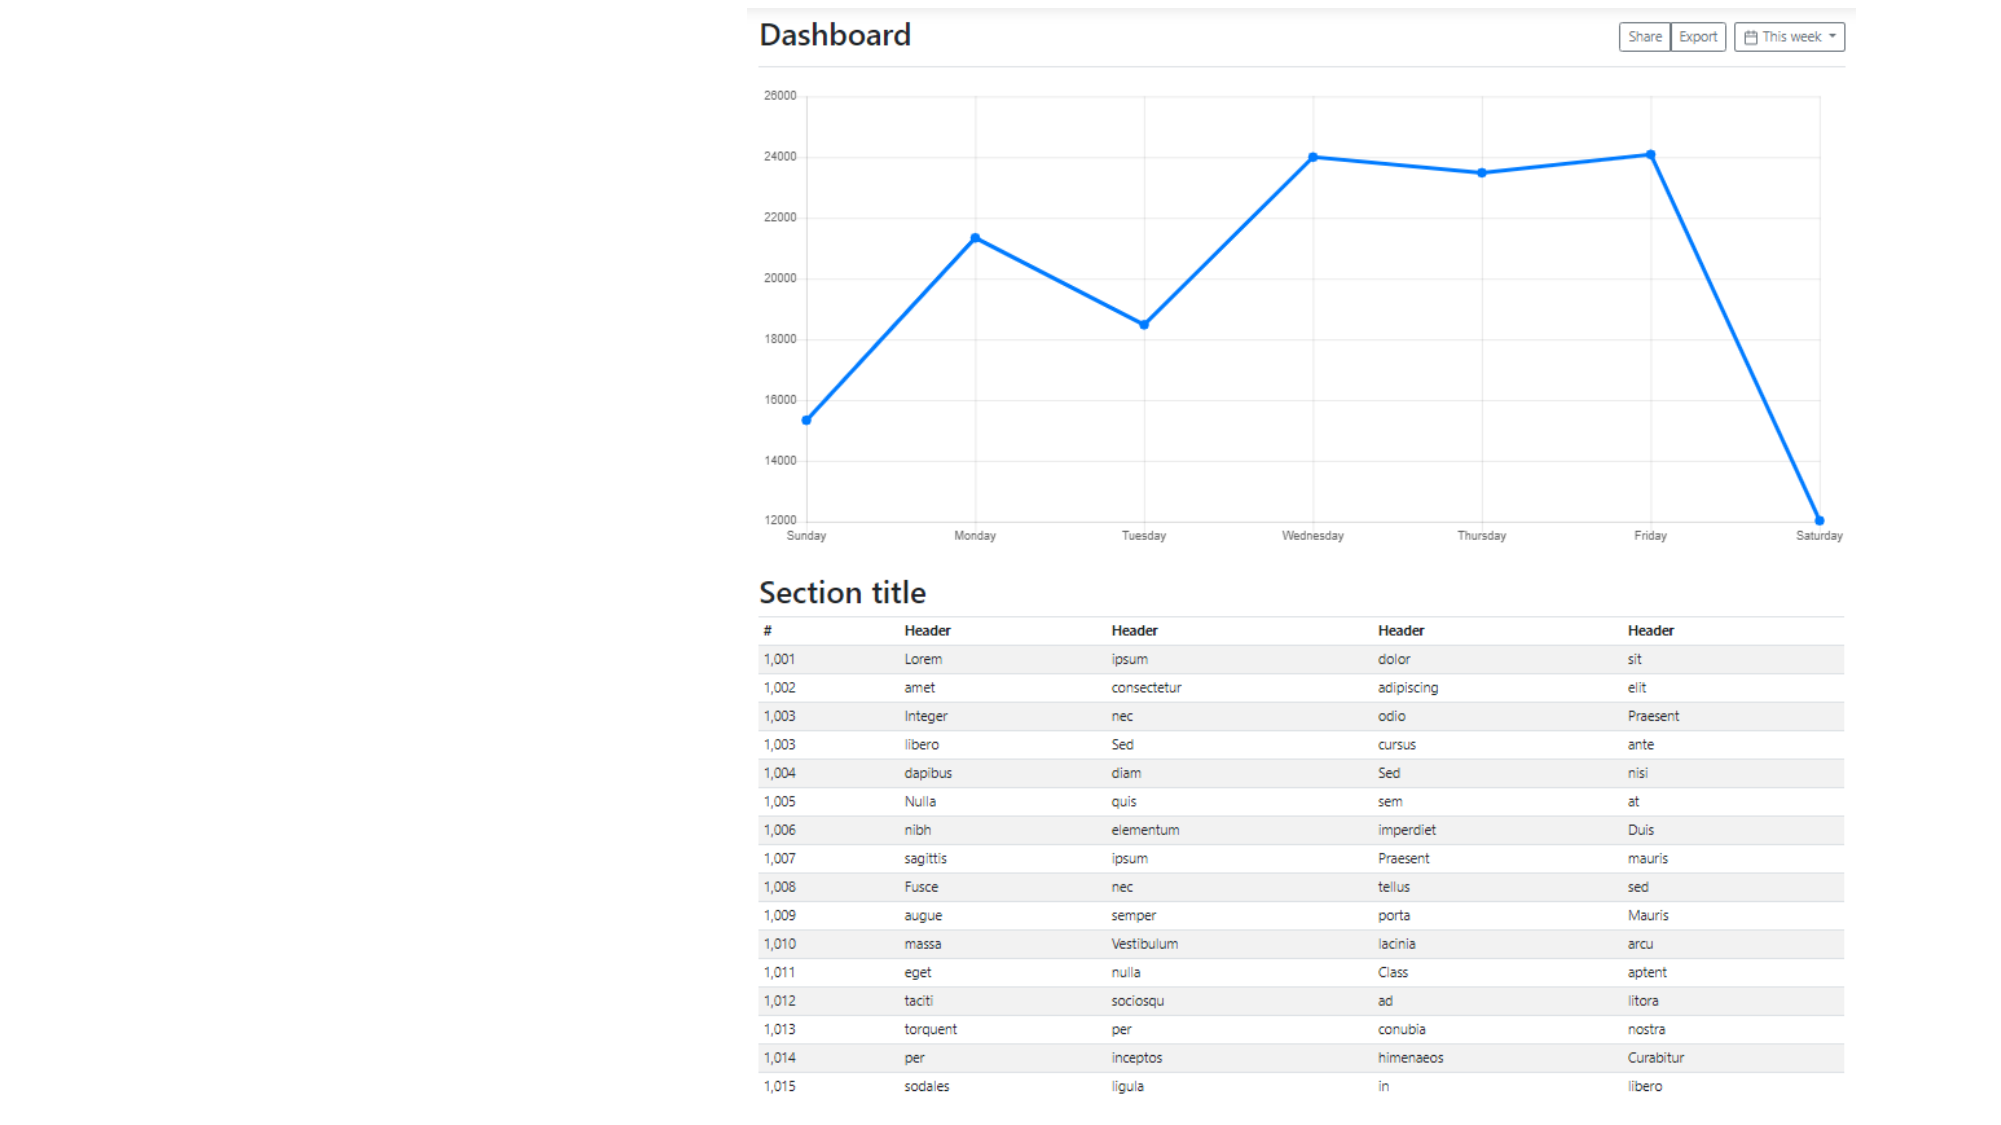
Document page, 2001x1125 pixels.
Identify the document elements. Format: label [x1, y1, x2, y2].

picture [747, 8, 1857, 1125]
